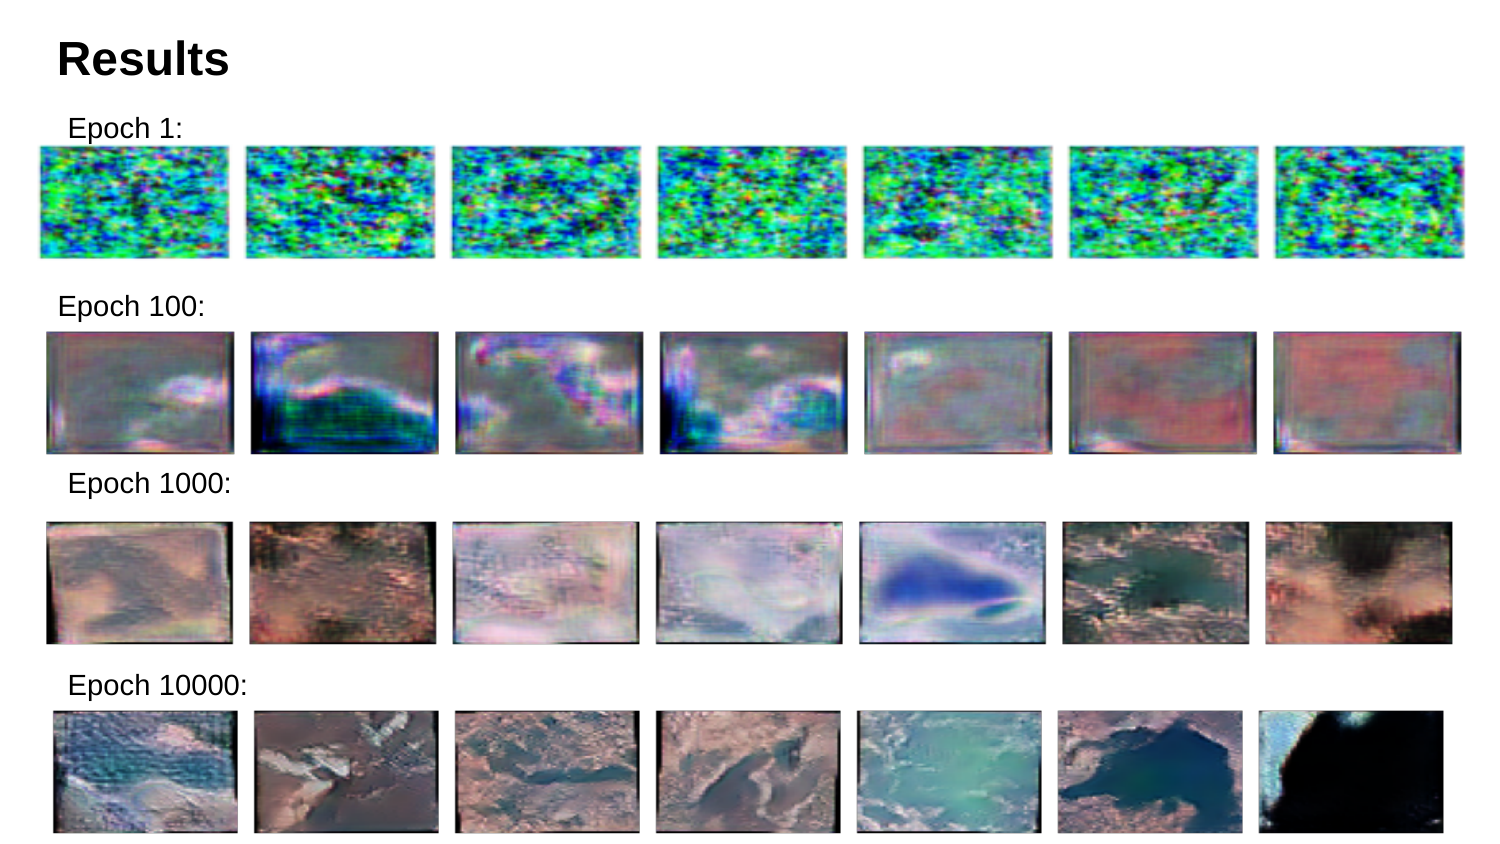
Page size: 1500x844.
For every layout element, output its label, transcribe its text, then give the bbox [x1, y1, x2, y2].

text_box Epoch 1: [52, 100, 352, 127]
text_box Epoch 100: [42, 280, 375, 322]
text_box Results [41, 12, 760, 100]
text_box Epoch 1000: [52, 470, 385, 512]
text_box Epoch 10000: [52, 660, 385, 701]
picture [42, 703, 1453, 842]
picture [35, 513, 1461, 652]
picture [35, 324, 1470, 463]
picture [24, 128, 1481, 273]
